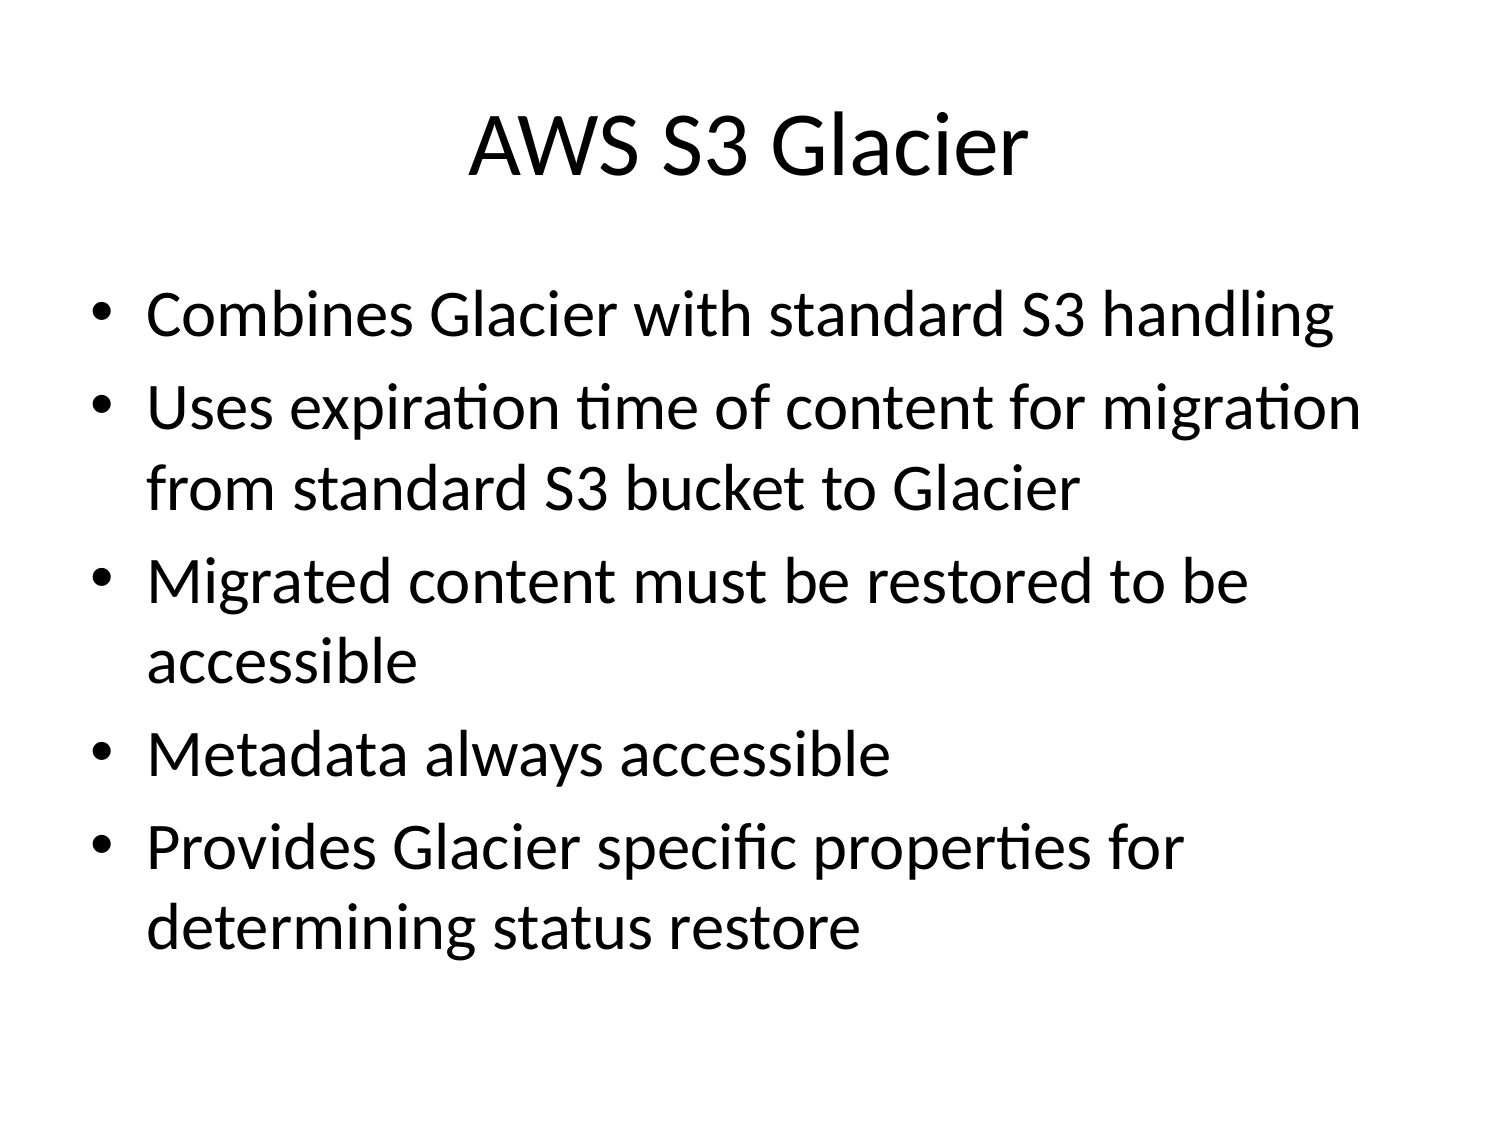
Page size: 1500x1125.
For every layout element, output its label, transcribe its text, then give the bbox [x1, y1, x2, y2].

title AWS S3 Glacier [75, 45, 1425, 233]
list Combines Glacier with standard S3 handling Uses expiration time of content for migration from standard S3 bucket to Glacier Migrated content must be restored to be accessible Metadata always accessible Provides Glacier specific properties for determining status restore [75, 262, 1425, 1005]
